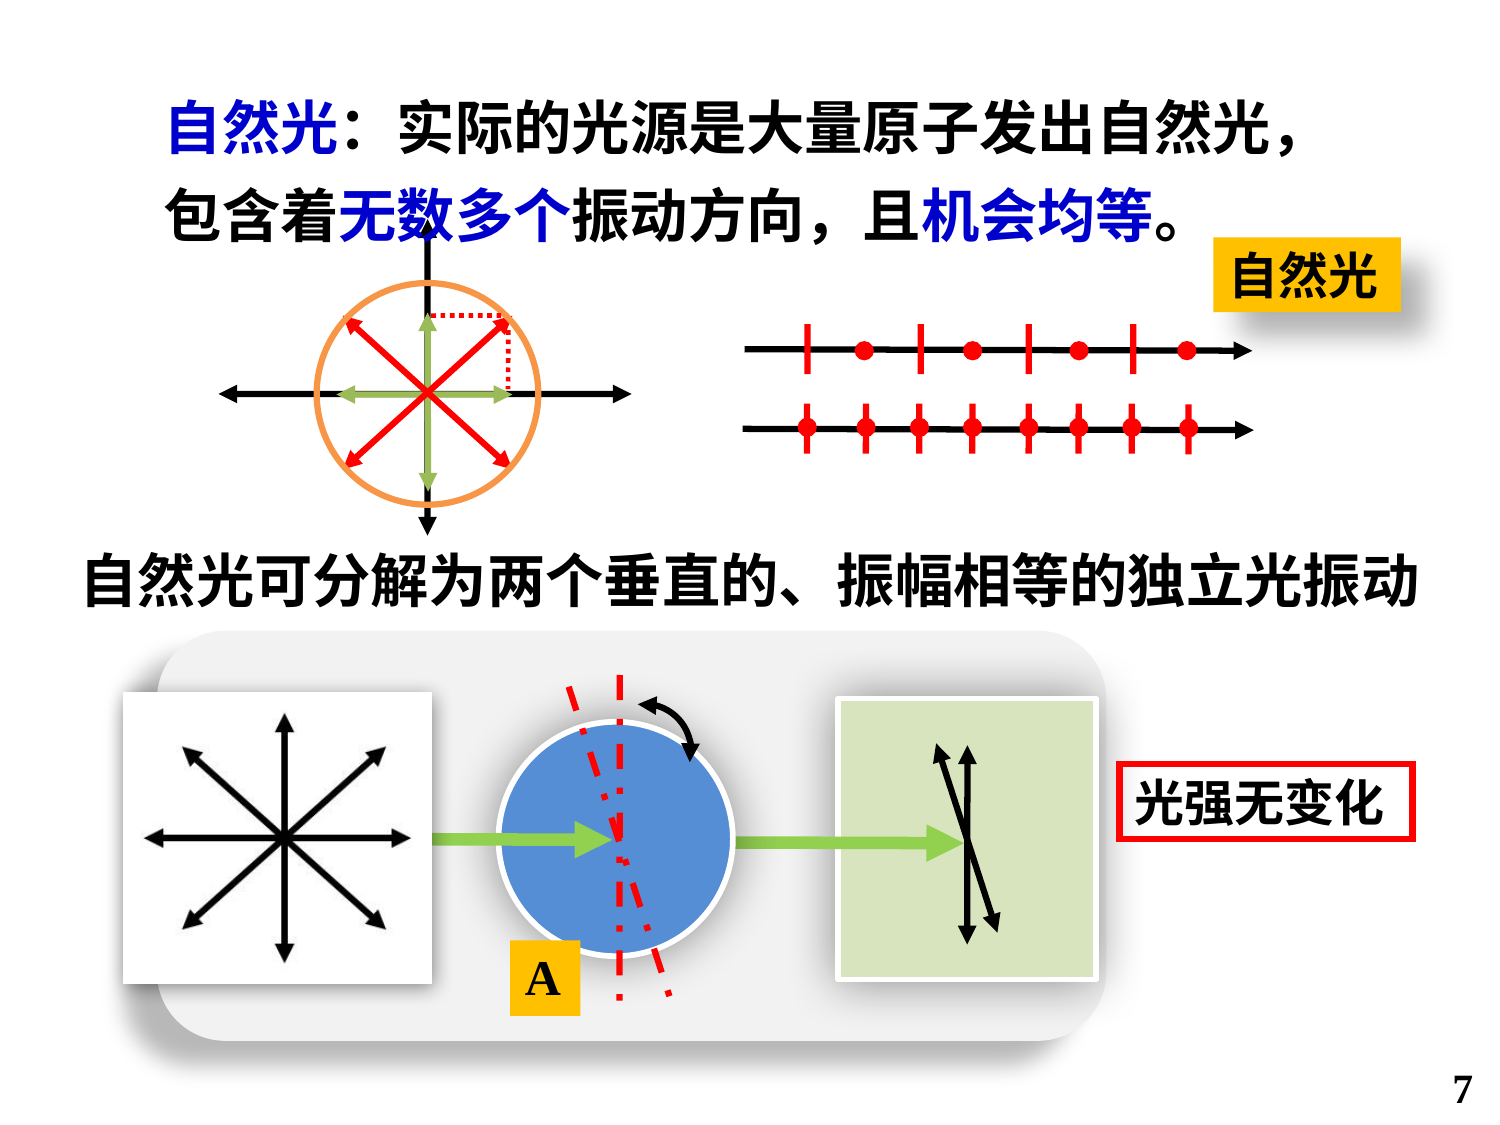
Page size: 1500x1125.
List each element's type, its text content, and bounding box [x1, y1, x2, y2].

text_box [836, 696, 1098, 982]
text_box [637, 698, 698, 763]
text_box [218, 387, 314, 401]
text_box [1202, 423, 1254, 437]
text_box [541, 387, 632, 401]
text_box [509, 937, 675, 1017]
text_box [161, 850, 1100, 1043]
text_box [421, 507, 434, 536]
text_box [920, 323, 1197, 375]
text_box [497, 854, 735, 941]
picture [123, 692, 432, 985]
text_box 光强无变化 [1119, 764, 1413, 839]
text_box [855, 341, 874, 360]
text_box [856, 403, 1198, 455]
text_box 自然光可分解为两个垂直的、振幅相等的独立光振动 [64, 536, 1460, 622]
text_box [157, 628, 1103, 836]
text_box [496, 719, 735, 838]
text_box 自然光 [1213, 237, 1401, 313]
text_box [314, 280, 541, 507]
text_box 自然光：实际的光源是大量原子发出自然光，包含着无数多个振动方向，且机会均等。 [64, 66, 1319, 256]
text_box [798, 418, 817, 437]
text_box 7 [1437, 1054, 1496, 1120]
